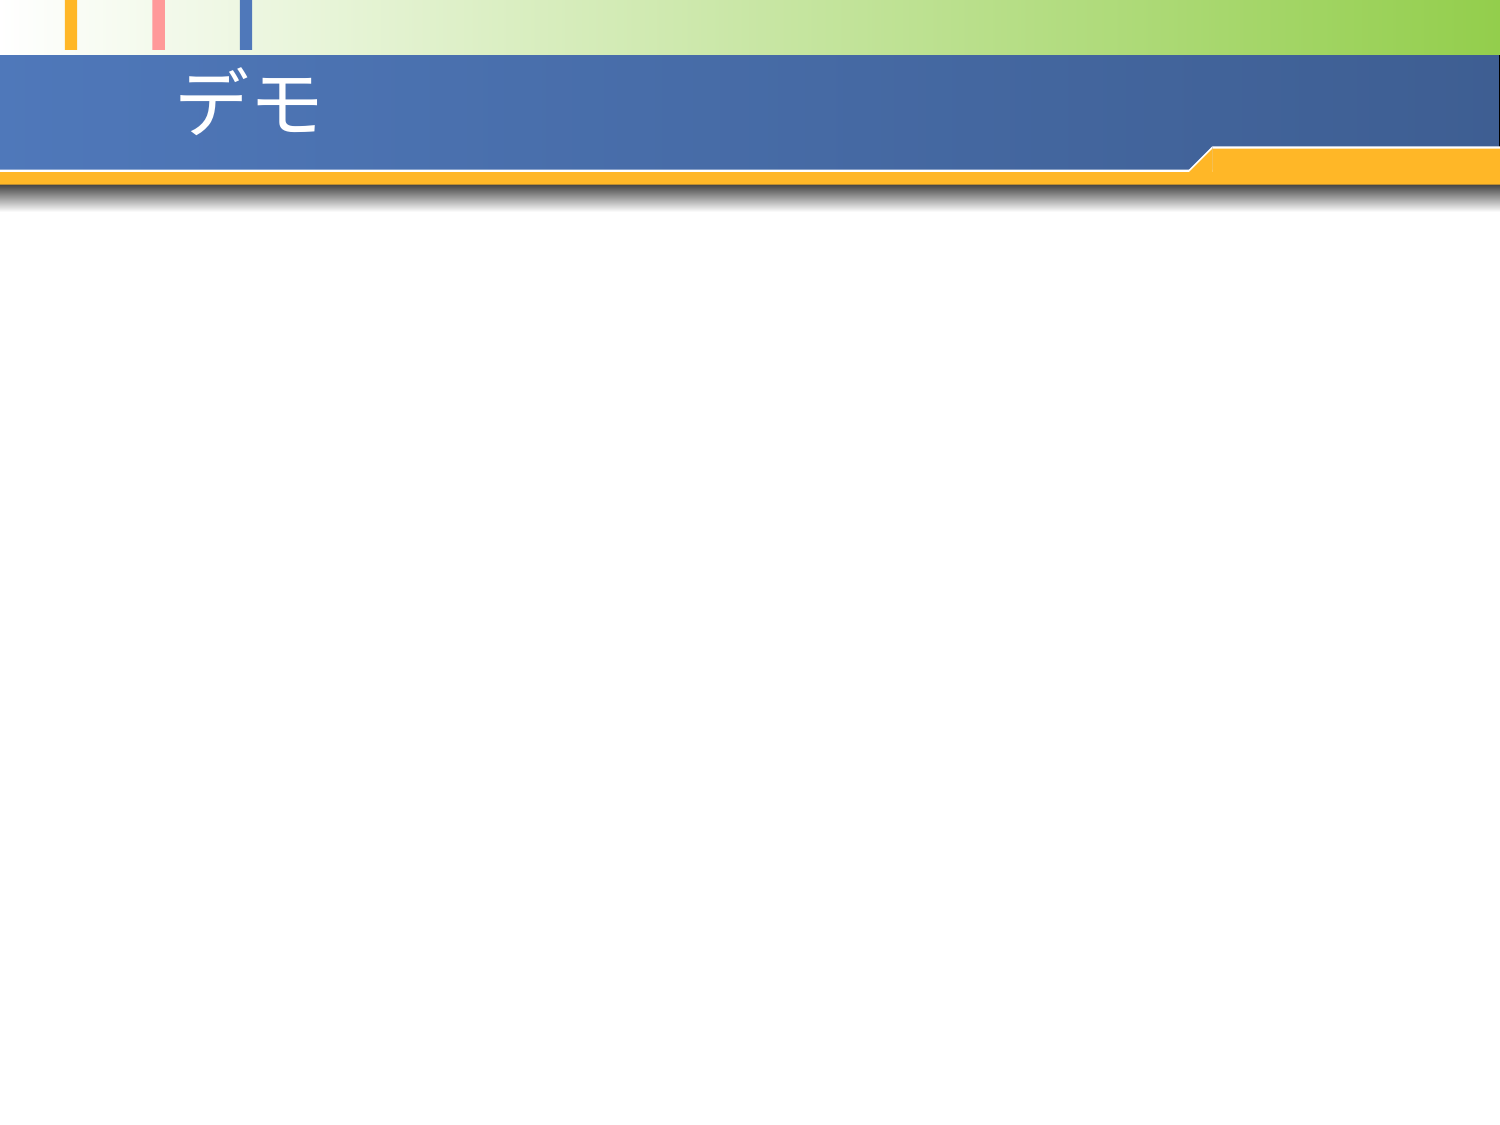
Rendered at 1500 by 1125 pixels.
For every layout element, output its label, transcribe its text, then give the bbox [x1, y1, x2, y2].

title デモ [159, 54, 1341, 150]
